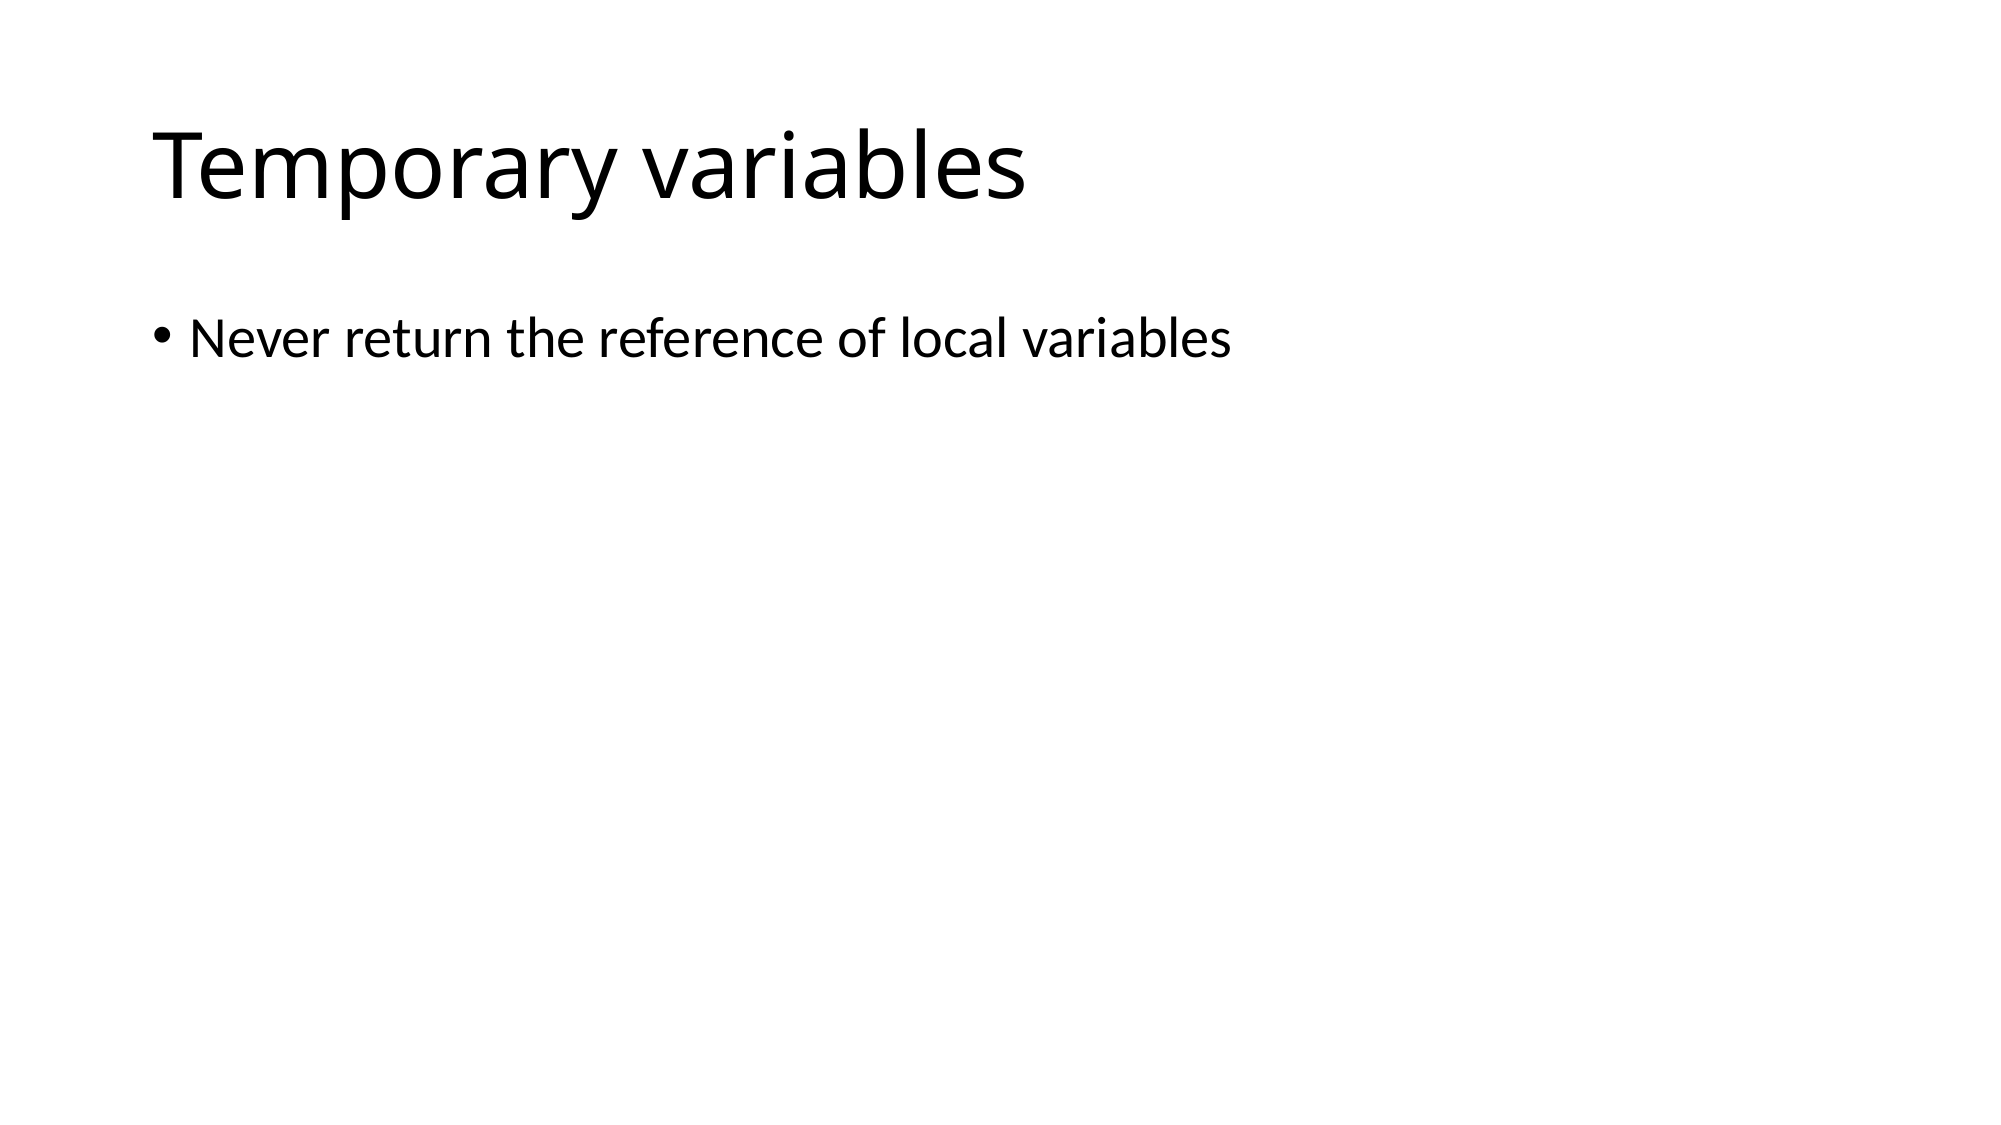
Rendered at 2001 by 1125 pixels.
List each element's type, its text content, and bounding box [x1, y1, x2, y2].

list Never return the reference of local variables [137, 299, 1863, 1014]
title Temporary variables [137, 59, 1863, 278]
